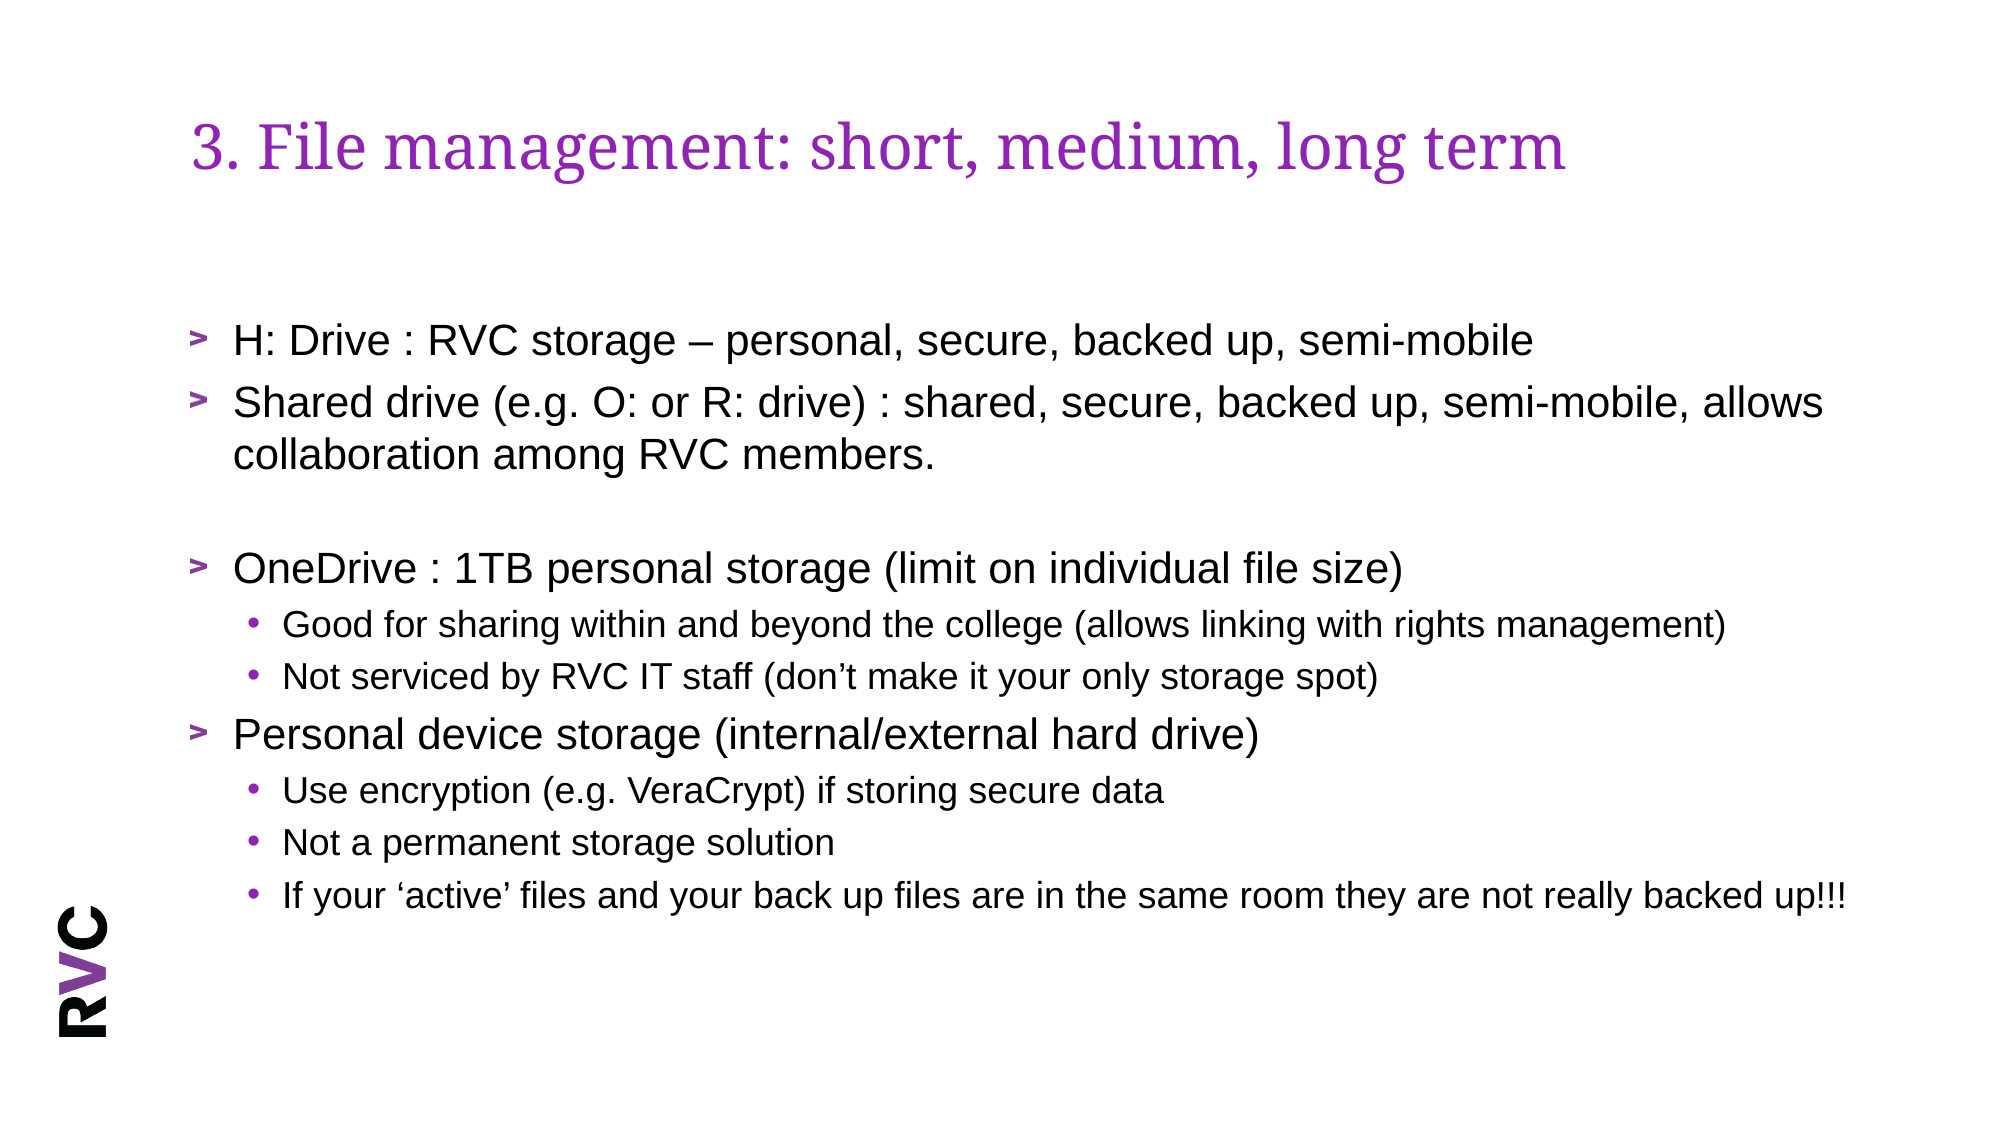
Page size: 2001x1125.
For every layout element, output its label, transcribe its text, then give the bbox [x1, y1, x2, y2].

picture [190, 558, 207, 574]
picture [190, 330, 207, 346]
list H: Drive : RVC storage – personal, secure, backed up, semi-mobile Shared drive (e.g. O: or R: drive) : shared, secure, backed up, semi-mobile, allows collaboration among RVC members. OneDrive : 1TB personal storage (limit on individual file size) Good for sharing within and beyond the college (allows linking with rights management) Not serviced by RVC IT staff (don’t make it your only storage spot) Personal device storage (internal/external hard drive) Use encryption (e.g. VeraCrypt) if storing secure data Not a permanent storage solution If your ‘active’ files and your back up files are in the same room they are not really backed up!!! [175, 304, 1900, 1005]
picture [56, 902, 109, 1041]
picture [190, 391, 207, 408]
title 3. File management: short, medium, long term [175, 51, 1900, 239]
picture [190, 724, 207, 740]
